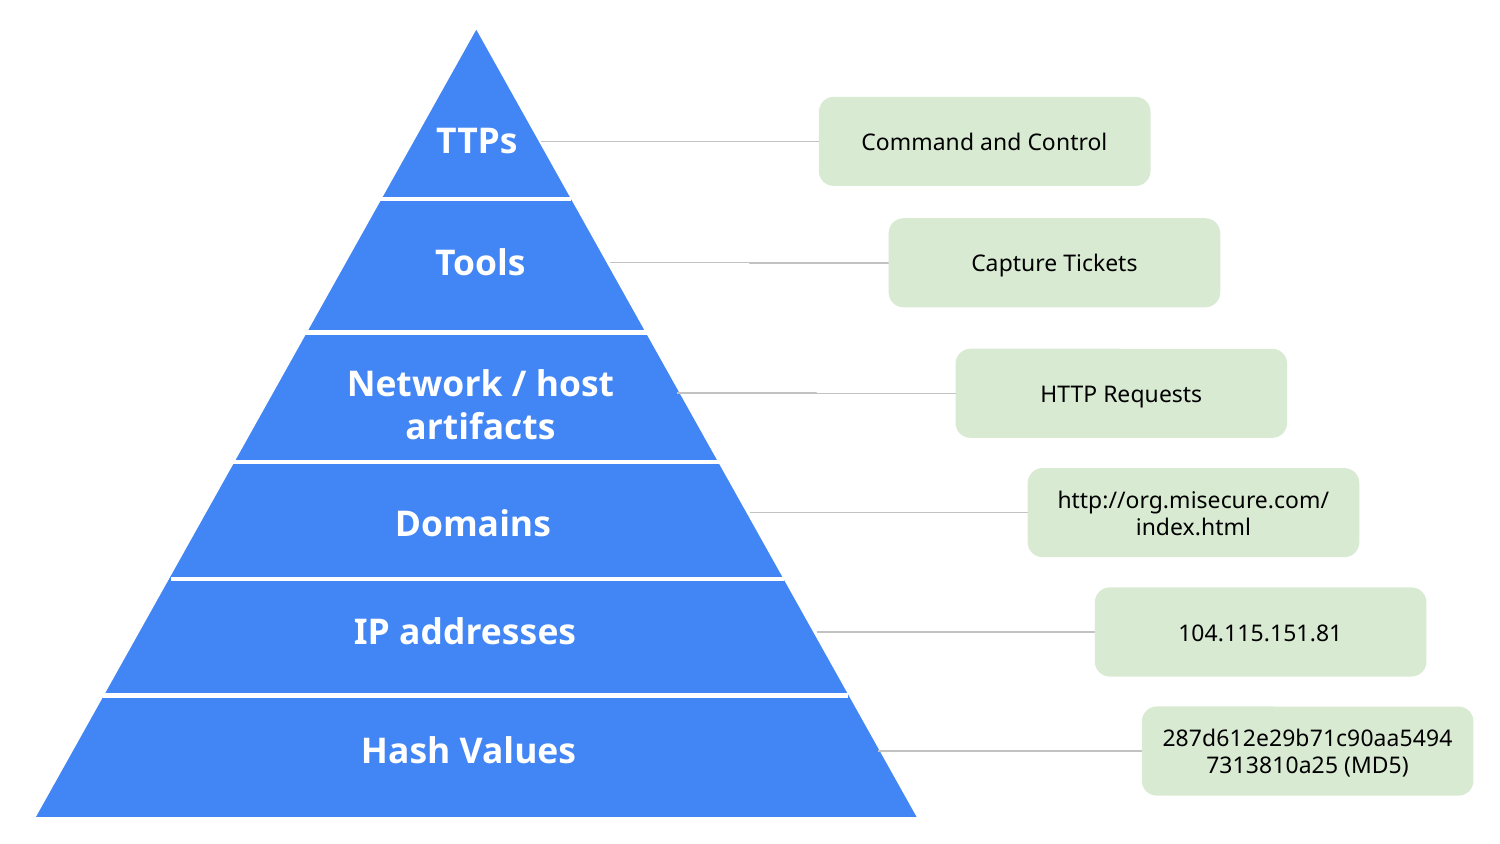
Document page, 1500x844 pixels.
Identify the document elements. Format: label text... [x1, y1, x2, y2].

text_box Capture Tickets [927, 218, 1221, 308]
text_box HTTP Requests [955, 348, 1288, 438]
text_box 104.115.151.81 [1094, 587, 1427, 677]
text_box Command and Control [927, 96, 1151, 186]
text_box 287d612e29b71c90aa54947313810a25 (MD5) [1141, 706, 1474, 796]
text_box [31, 24, 922, 820]
text_box http://org.misecure.com/index.html [1027, 468, 1360, 558]
